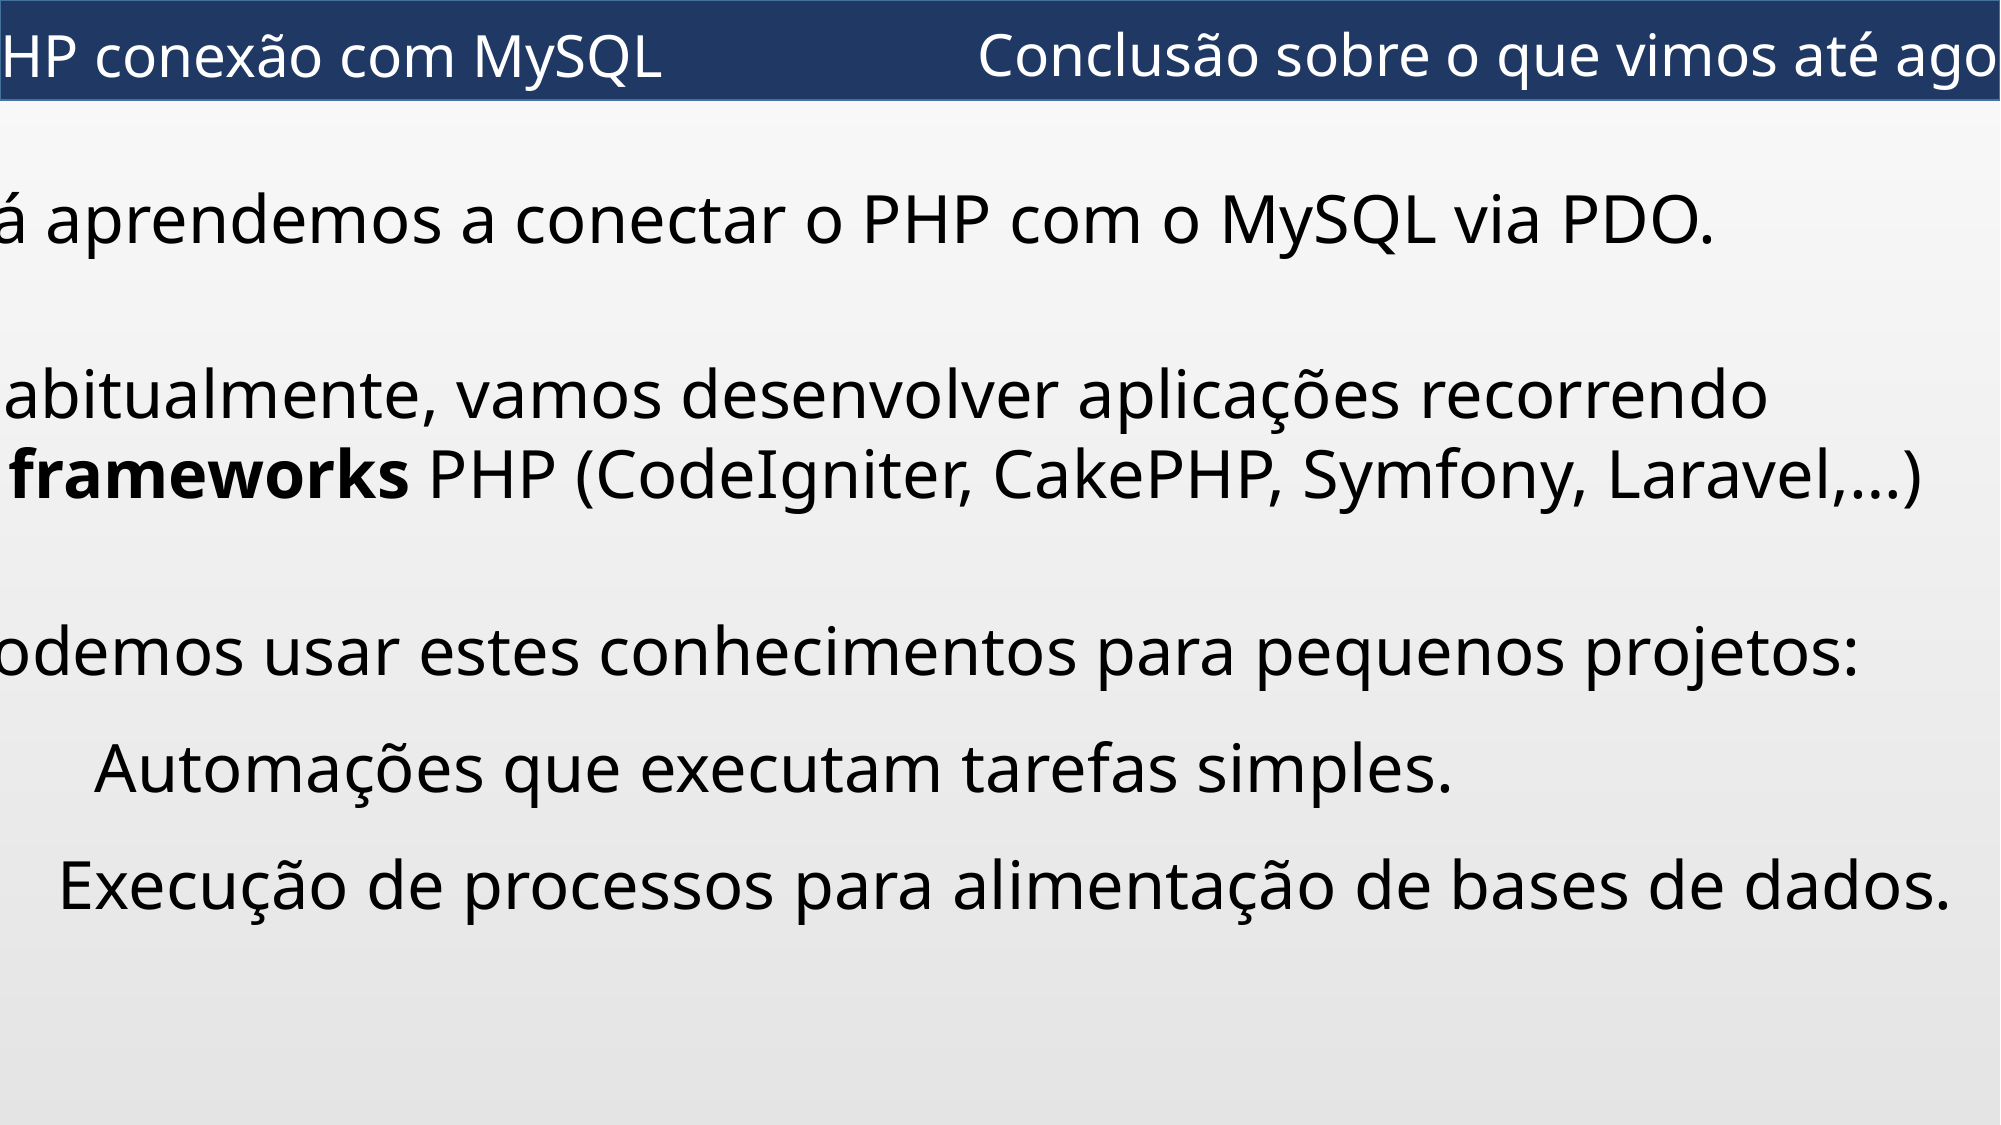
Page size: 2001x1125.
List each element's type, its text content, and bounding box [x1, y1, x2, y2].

text_box Automações que executam tarefas simples. [79, 718, 1471, 814]
text_box Podemos usar estes conhecimentos para pequenos projetos: [0, 601, 1878, 696]
text_box Conclusão sobre o que vimos até agora [963, 10, 2000, 96]
text_box Execução de processos para alimentação de bases de dados. [42, 835, 1971, 931]
text_box Habitualmente, vamos desenvolver aplicações recorrendo a frameworks PHP (CodeIgniter, CakePHP, Symfony, Laravel,…) [0, 344, 1939, 520]
text_box PHP conexão com MySQL [0, 11, 678, 96]
text_box Já aprendemos a conectar o PHP com o MySQL via PDO. [0, 169, 1734, 265]
text_box [0, 0, 2000, 101]
